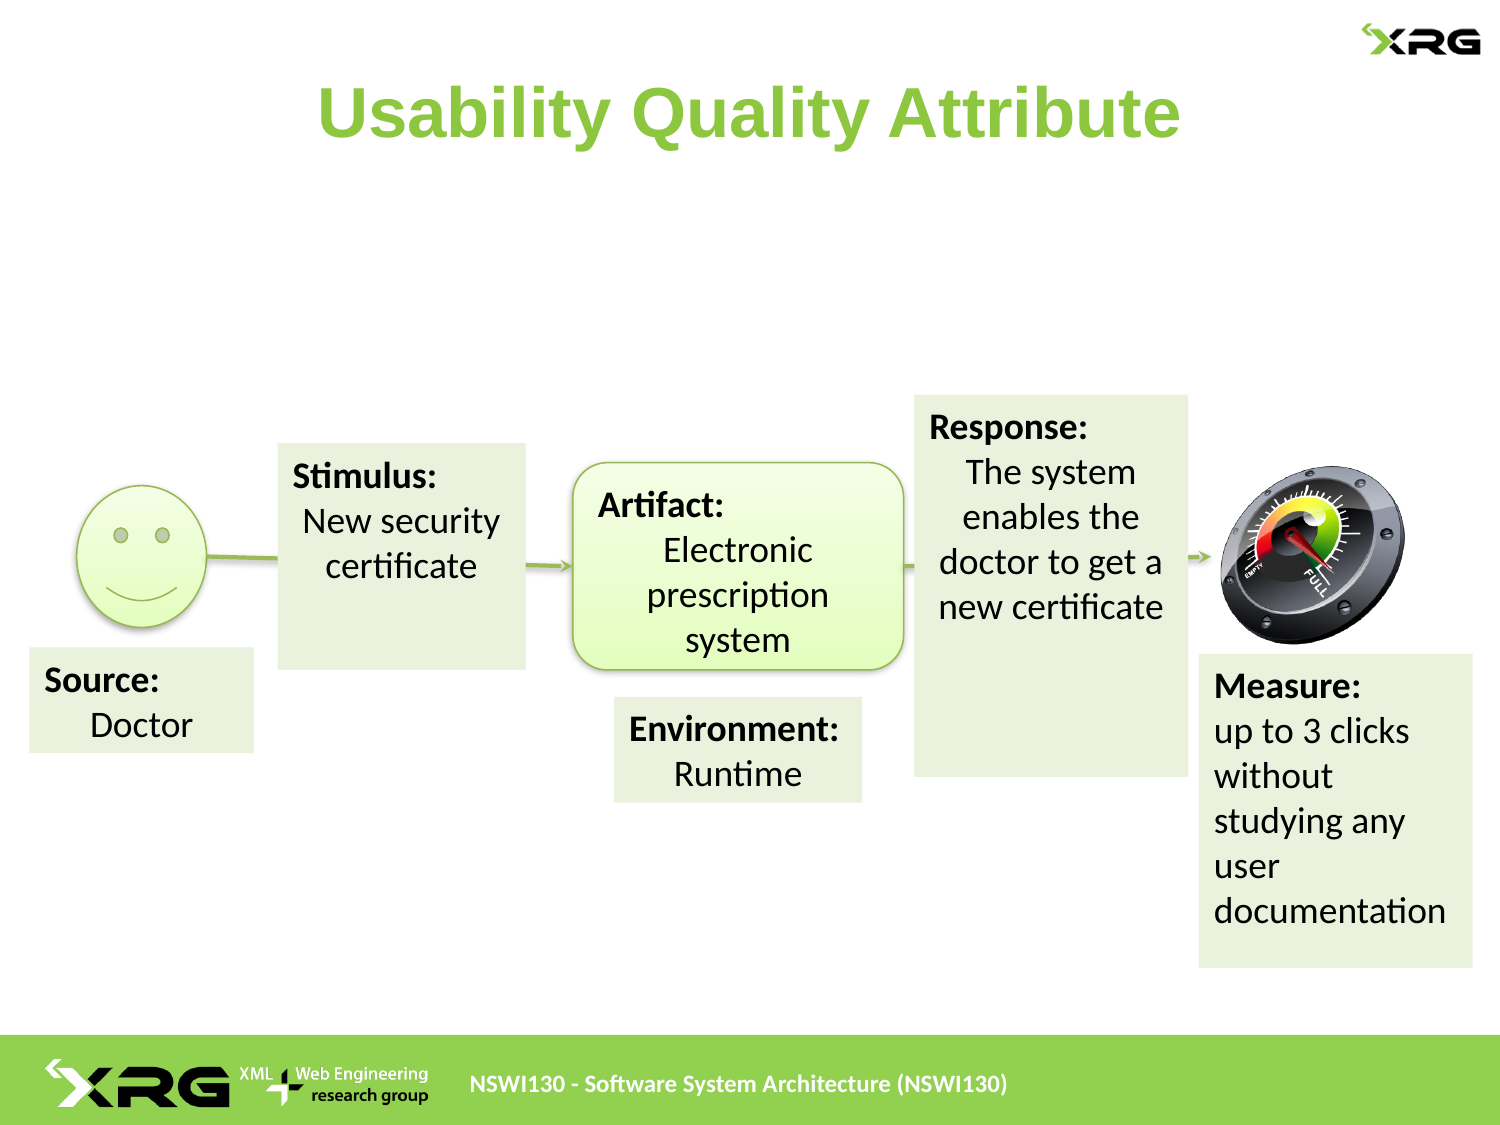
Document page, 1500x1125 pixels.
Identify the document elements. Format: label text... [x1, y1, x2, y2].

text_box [903, 556, 1212, 567]
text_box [206, 556, 574, 567]
text_box Stimulus: New security certificate [277, 443, 526, 554]
text_box Source: Doctor [29, 647, 254, 754]
text_box Measure: up to 3 clicks without studying any user documentation [1198, 653, 1473, 968]
picture [37, 1054, 435, 1111]
title Usability Quality Attribute [75, 45, 1425, 173]
picture [1357, 19, 1483, 60]
text_box Artifact: Electronic prescription system [572, 462, 904, 670]
picture [1210, 456, 1412, 657]
text_box [76, 485, 207, 628]
footer NSWI130 - Software System Architecture (NSWI130) [454, 1034, 1358, 1125]
text_box Environment: Runtime [614, 696, 863, 803]
text_box Response: The system enables the doctor to get a new certificate [914, 394, 1189, 554]
text_box Response: The system enables the doctor to get a new certificate [914, 575, 1189, 777]
text_box Stimulus: New security certificate [277, 575, 526, 670]
